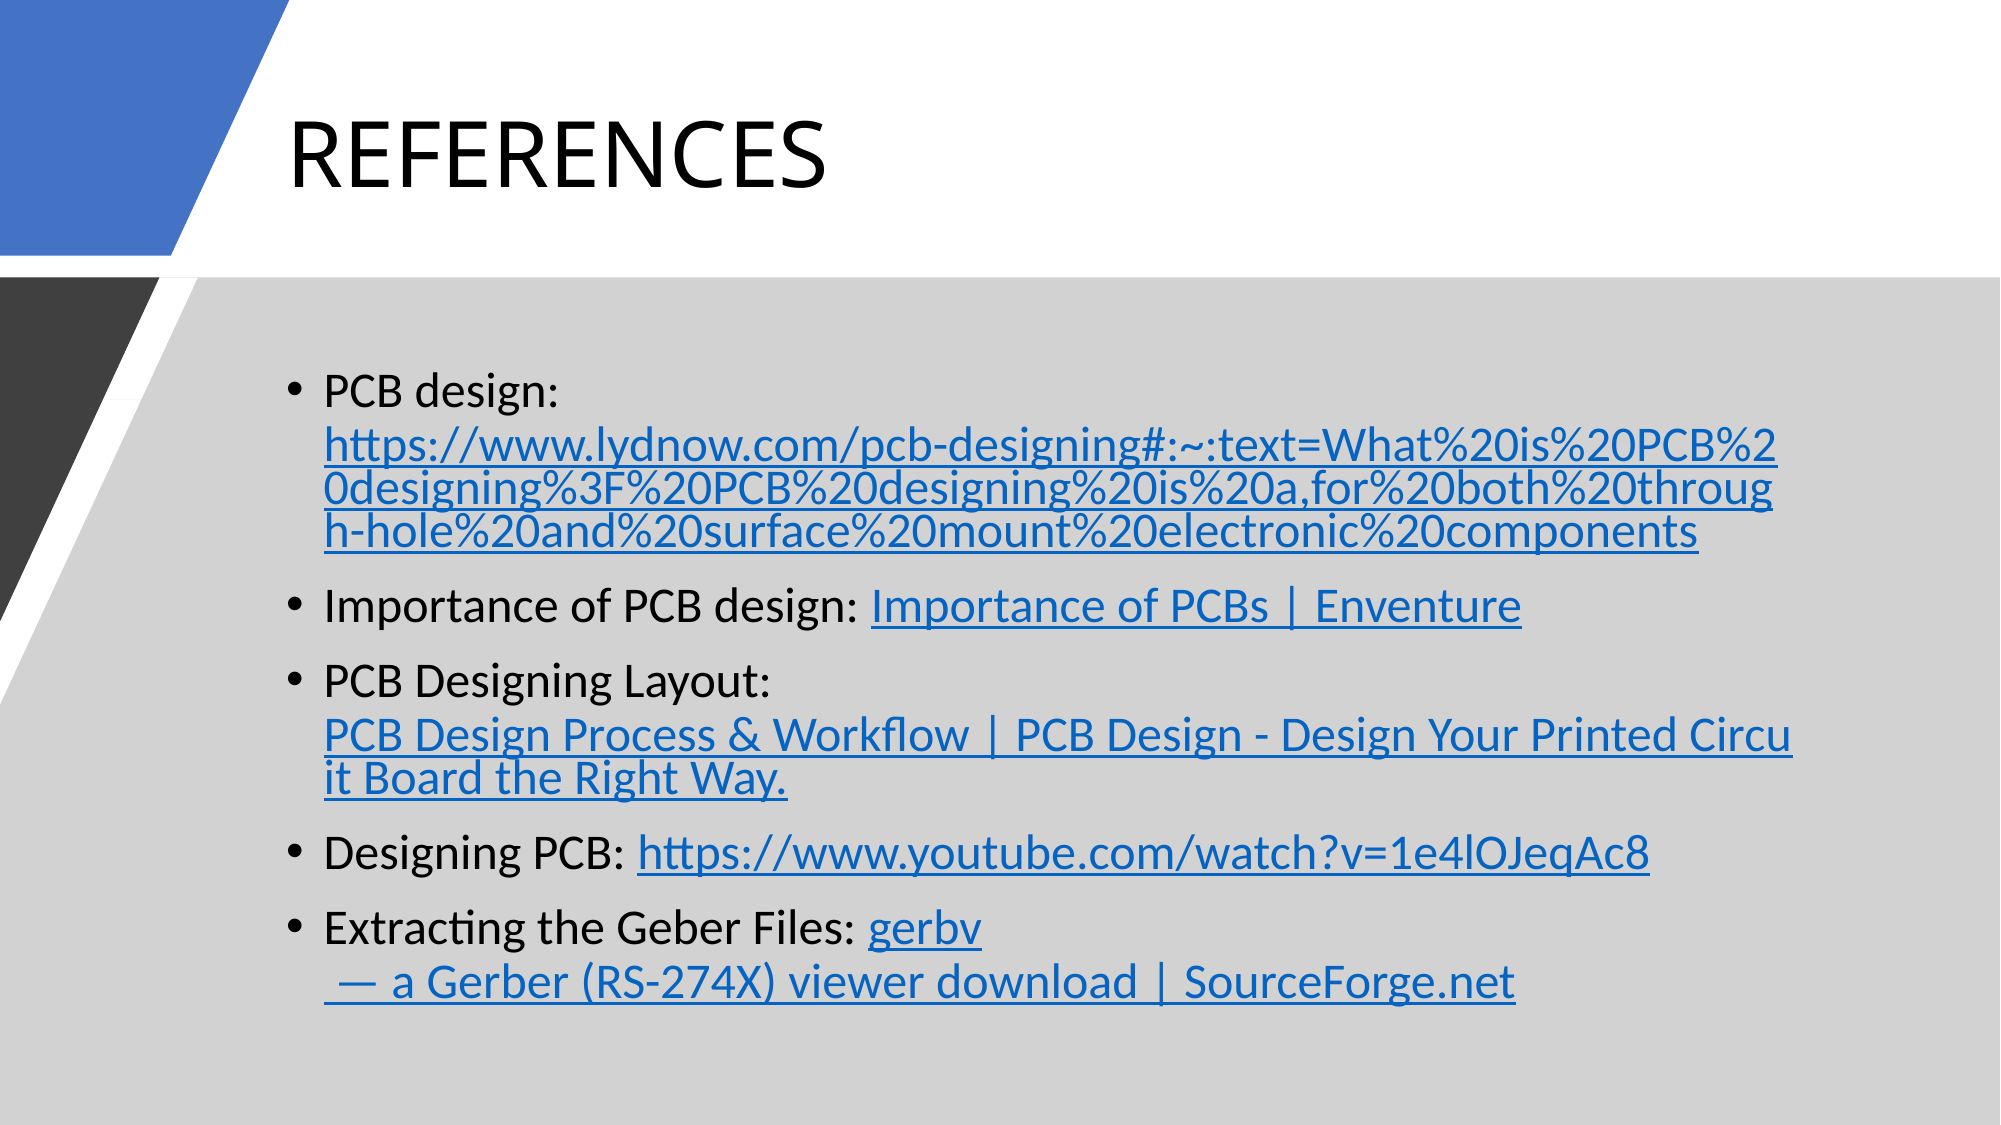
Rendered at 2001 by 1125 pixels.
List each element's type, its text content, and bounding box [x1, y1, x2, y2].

title REFERENCES [271, 60, 1808, 255]
text_box [0, 276, 2000, 1125]
list PCB design: https://www.lydnow.com/pcb-designing#:~:text=What%20is%20PCB%20designing%3F%20PCB%20designing%20is%20a,for%20both%20through-hole%20and%20surface%20mount%20electronic%20components Importance of PCB design: Importance of PCBs | Enventure PCB Designing Layout: PCB Design Process & Workflow | PCB Design - Design Your Printed Circuit Board the Right Way. Designing PCB: https://www.youtube.com/watch?v=1e4lOJeqAc8 Extracting the Geber Files: gerbv — a Gerber (RS-274X) viewer download | SourceForge.net [271, 356, 1808, 1020]
text_box [0, 276, 162, 622]
text_box [0, 0, 291, 257]
